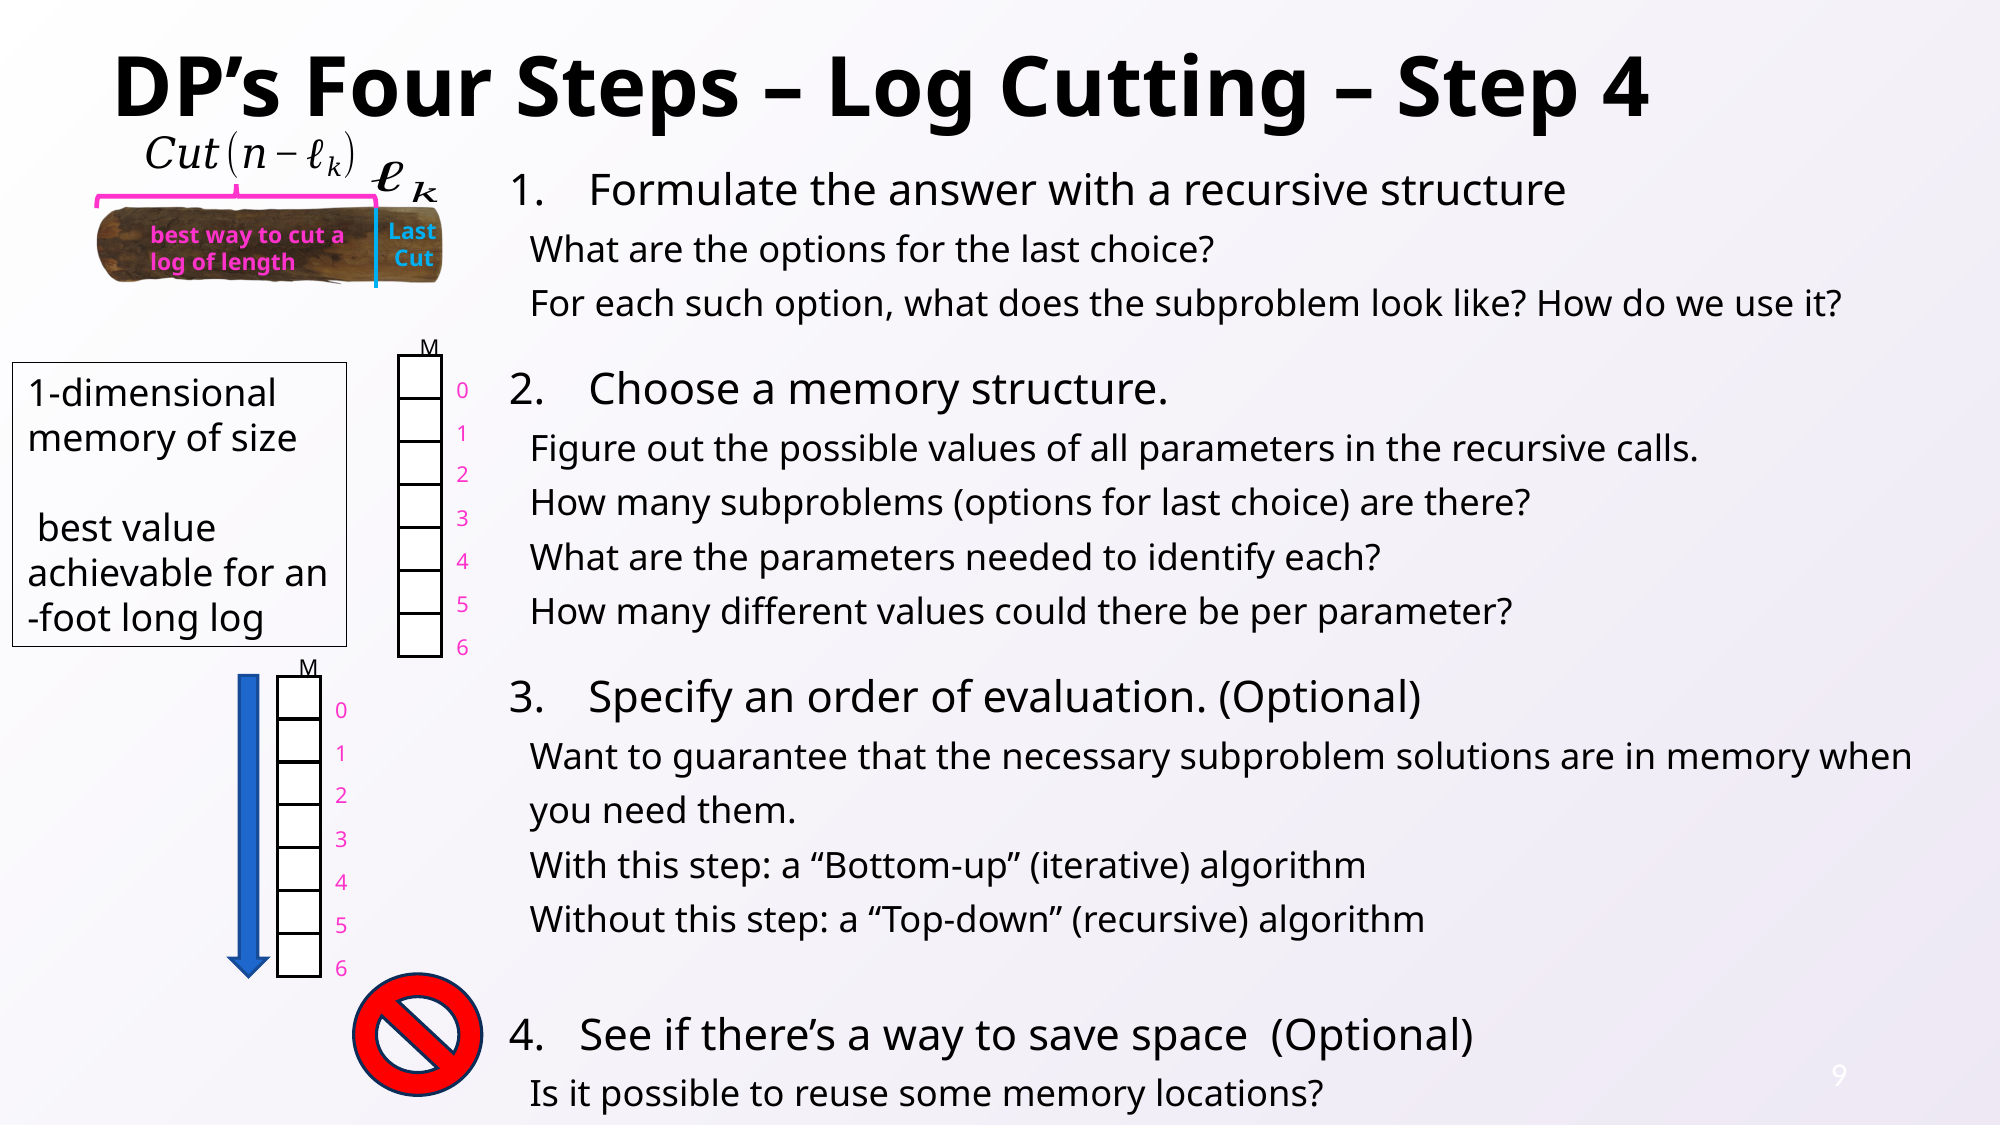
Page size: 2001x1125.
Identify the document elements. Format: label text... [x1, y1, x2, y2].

slide_number 9 [1412, 1042, 1863, 1103]
title DP’s Four Steps – Log Cutting – Step 4 [96, 0, 1822, 199]
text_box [229, 645, 363, 991]
list Formulate the answer with a recursive structure What are the options for the last choice? For each such option, what does the subproblem look like? How do we use it? Choose a memory structure. Figure out the possible values of all parameters in the recursive calls. How many subproblems (options for last choice) are there? What are the parameters needed to identify each? How many different values could there be per parameter? Specify an order of evaluation. (Optional) Want to guarantee that the necessary subproblem solutions are in memory when you need them. With this step: a “Bottom-up” (iterative) algorithm Without this step: a “Top-down” (recursive) algorithm See if there’s a way to save space (Optional) Is it possible to reuse some memory locations? [493, 160, 2000, 1125]
text_box [352, 972, 484, 1097]
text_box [398, 325, 485, 670]
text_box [96, 127, 451, 289]
